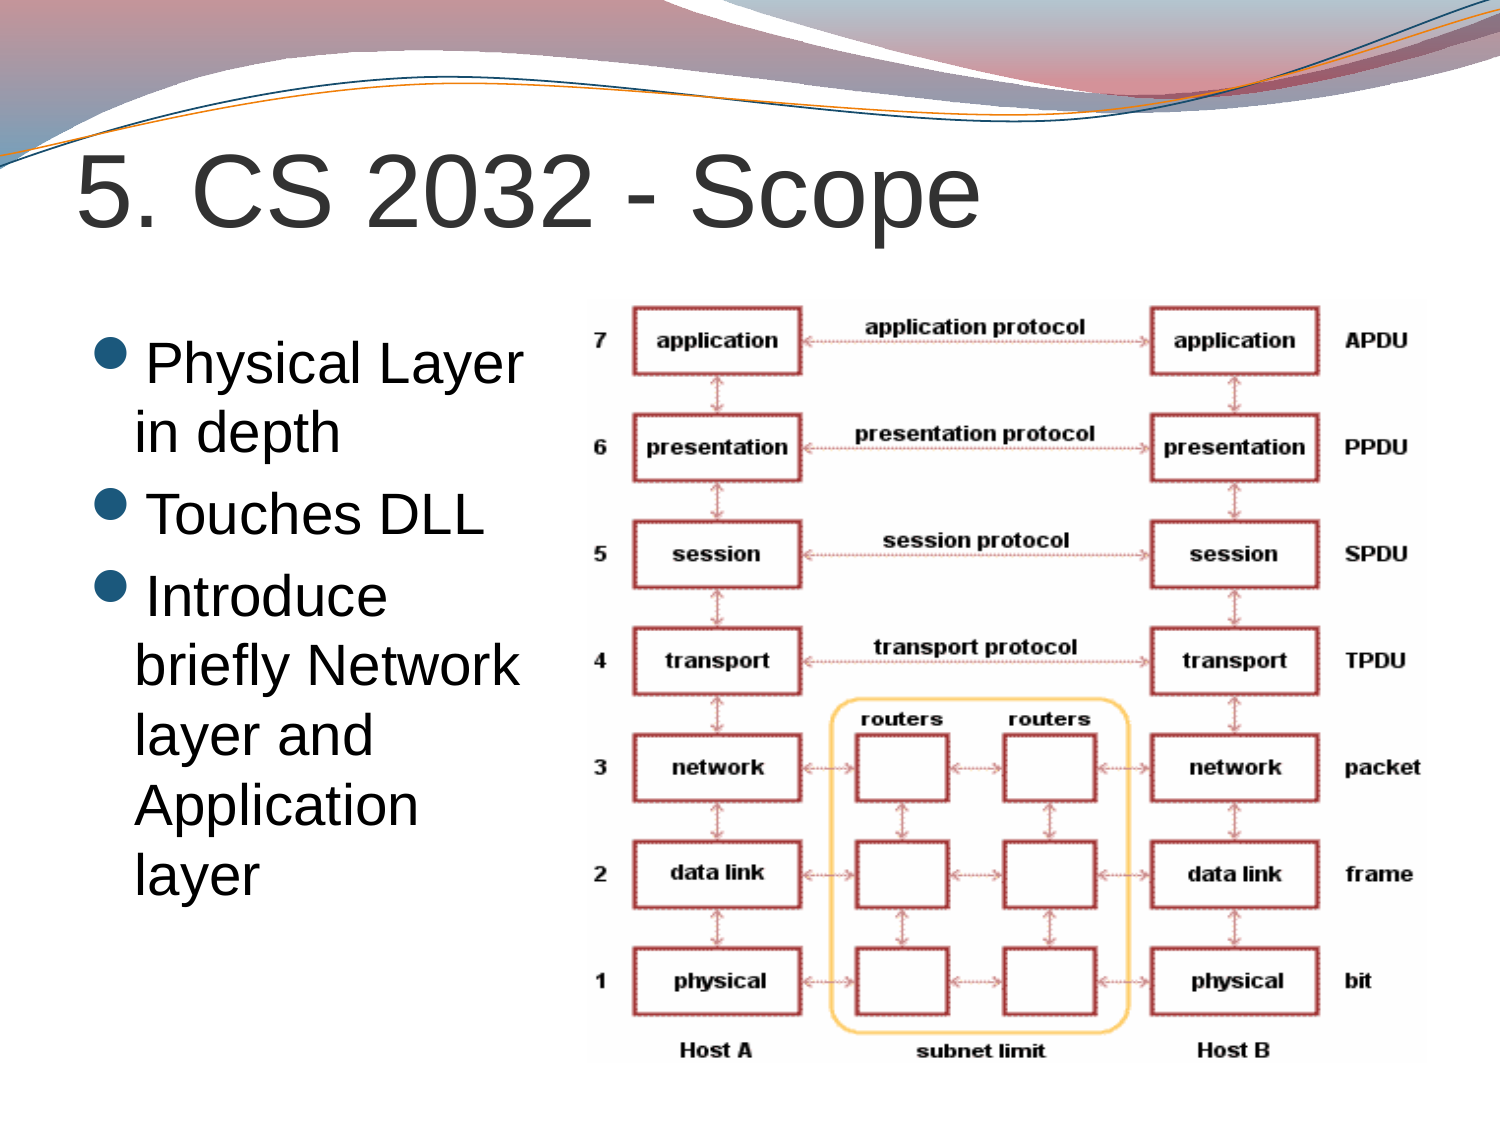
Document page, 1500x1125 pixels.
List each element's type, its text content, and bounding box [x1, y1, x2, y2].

picture [587, 299, 1427, 1063]
title 5. CS 2032 - Scope [75, 115, 1425, 303]
list Physical Layer in depth Touches DLL Introduce briefly Network layer and Application layer [75, 317, 563, 1038]
